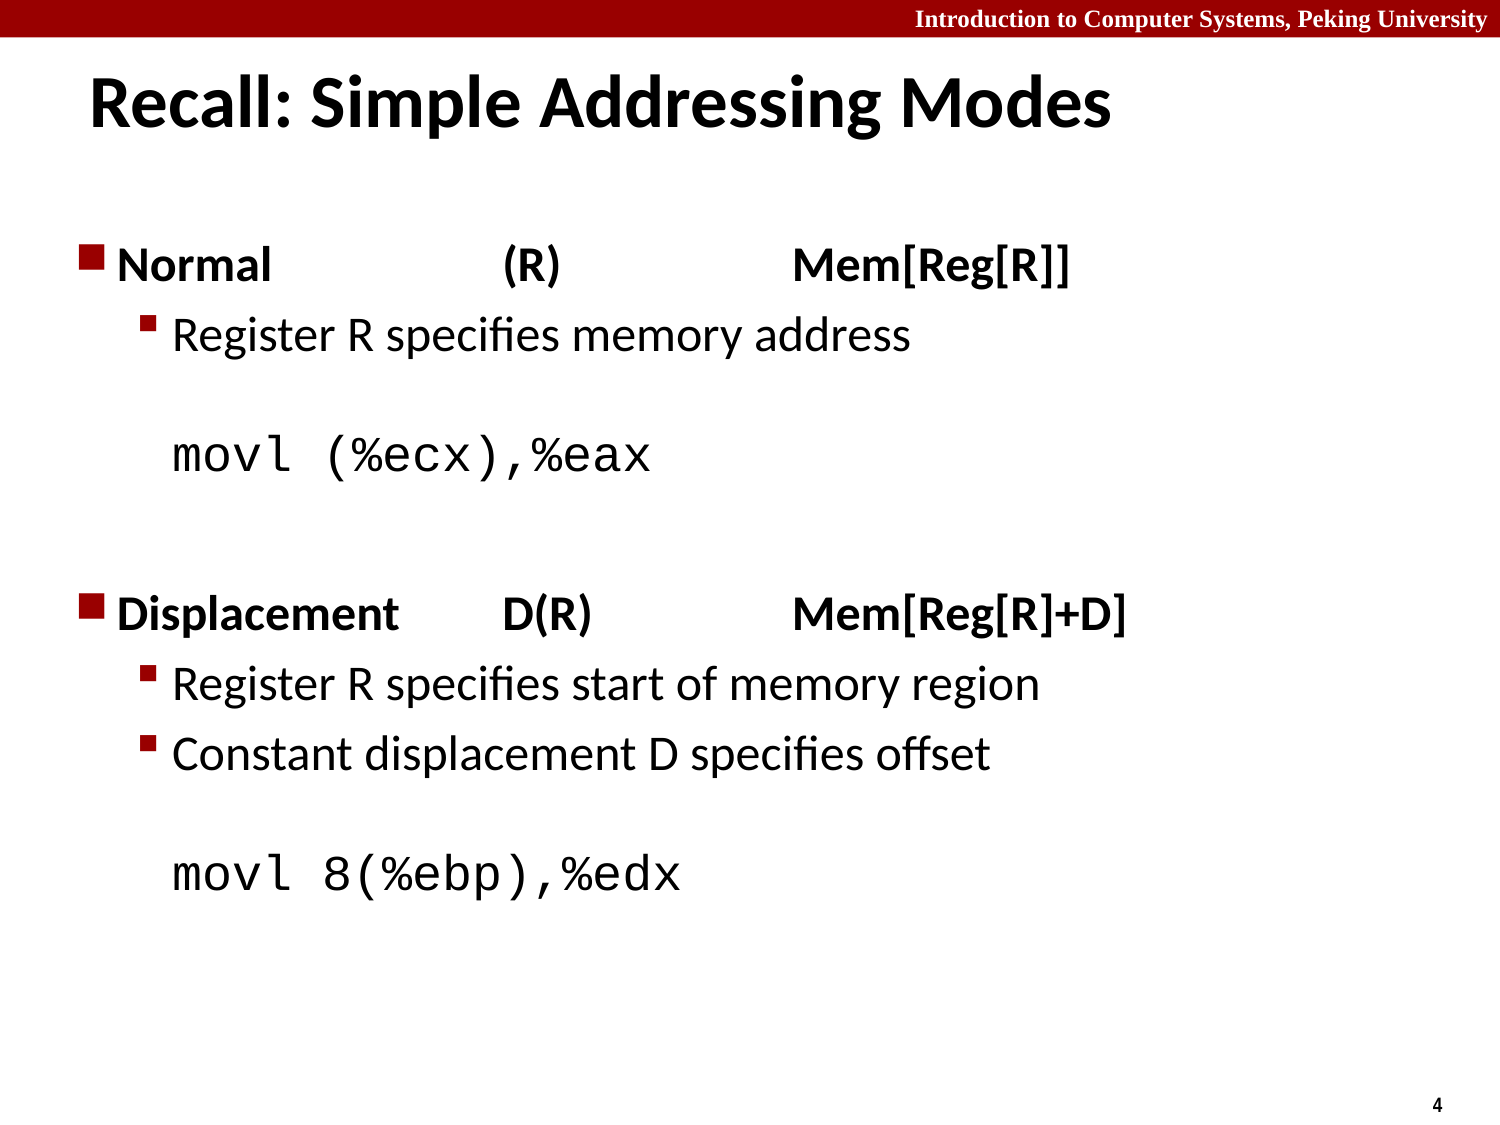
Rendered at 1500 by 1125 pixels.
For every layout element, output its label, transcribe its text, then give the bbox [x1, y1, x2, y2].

list Normal (R) Mem[Reg[R]] Register R specifies memory address movl (%ecx),%eax Displacement D(R) Mem[Reg[R]+D] Register R specifies start of memory region Constant displacement D specifies offset movl 8(%ebp),%edx [64, 223, 1361, 1040]
title Recall: Simple Addressing Modes [74, 49, 1172, 145]
